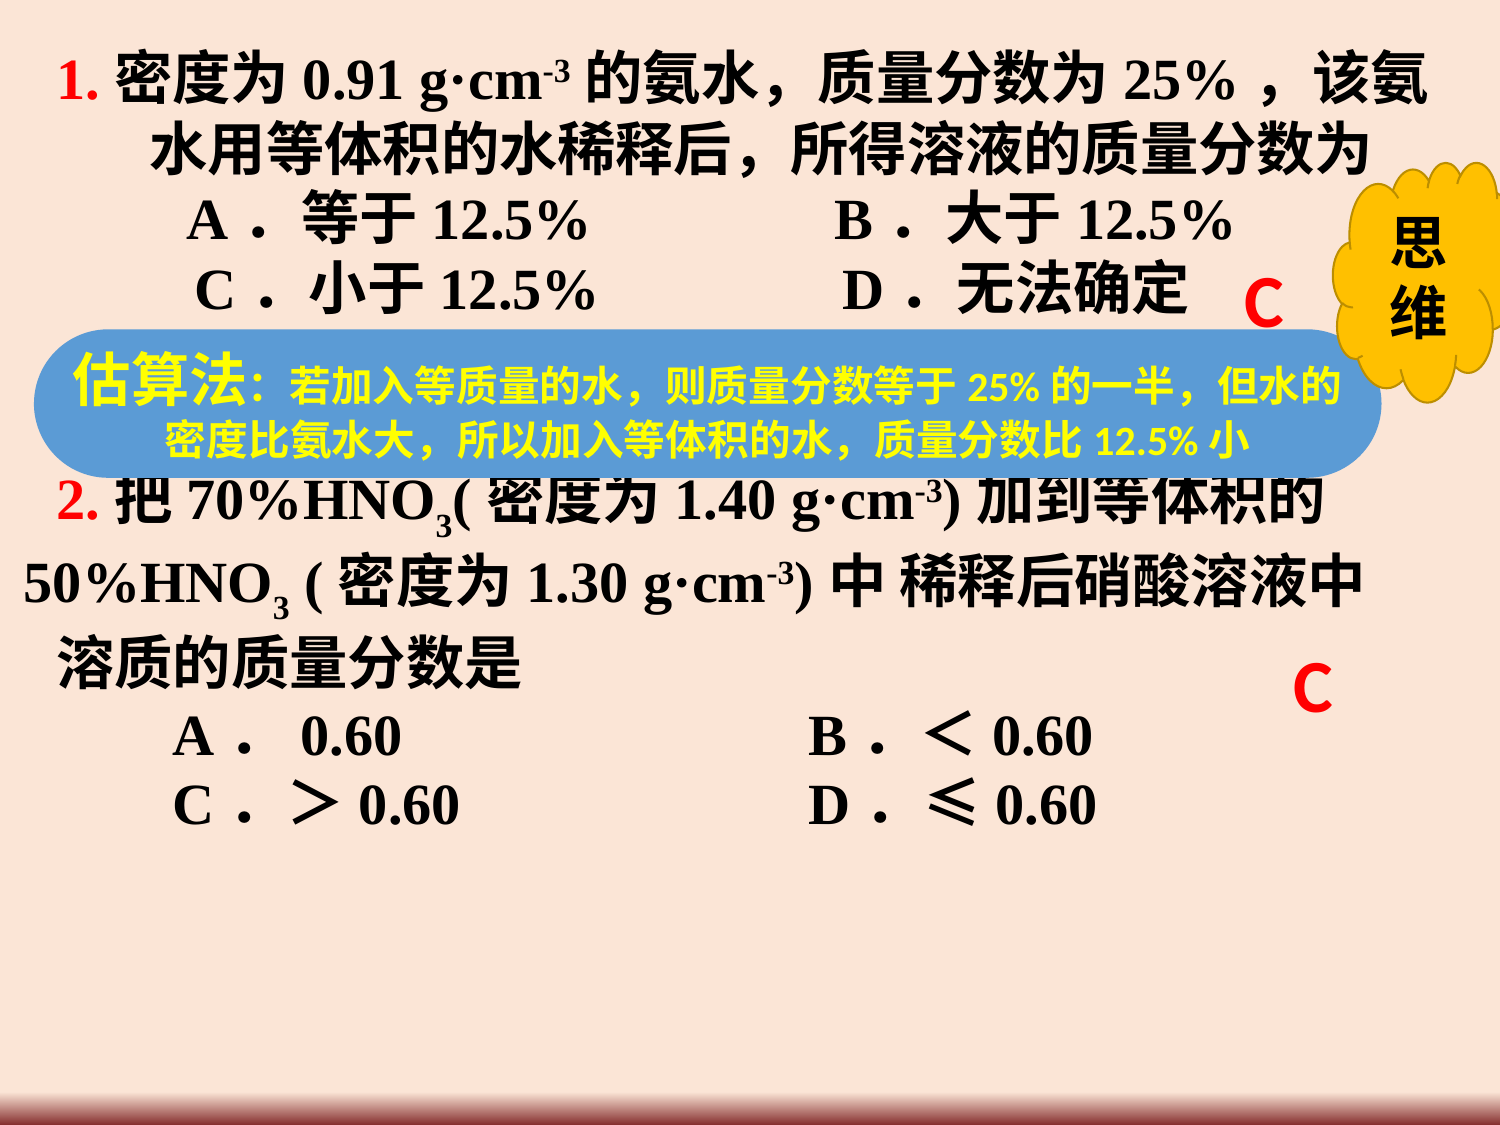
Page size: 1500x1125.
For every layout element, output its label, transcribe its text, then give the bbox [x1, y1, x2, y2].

text_box C [1278, 630, 1414, 735]
text_box 估算法：若加入等质量的水，则质量分数等于25%的一半，但水的密度比氨水大，所以加入等体积的水，质量分数比12.5%小 [32, 328, 1383, 479]
text_box 思维 [1331, 161, 1500, 404]
text_box 1.密度为0.91 g·cm-3的氨水，质量分数为25%，该氨 水用等体积的水稀释后，所得溶液的质量分数为 A．等于12.5% B．大于12.5% C．小于12.5% D．无法确定 2.把70%HNO3(密度为1.40 g·cm-3)加到等体积的 50%HNO3 (密度为1.30 g·cm-3)中 稀释后硝酸溶液中 溶质的质量分数是 A．0.60 B．＜0.60 C．＞0.60 D．≤0.60 [8, 34, 1492, 844]
text_box C [1229, 245, 1341, 333]
